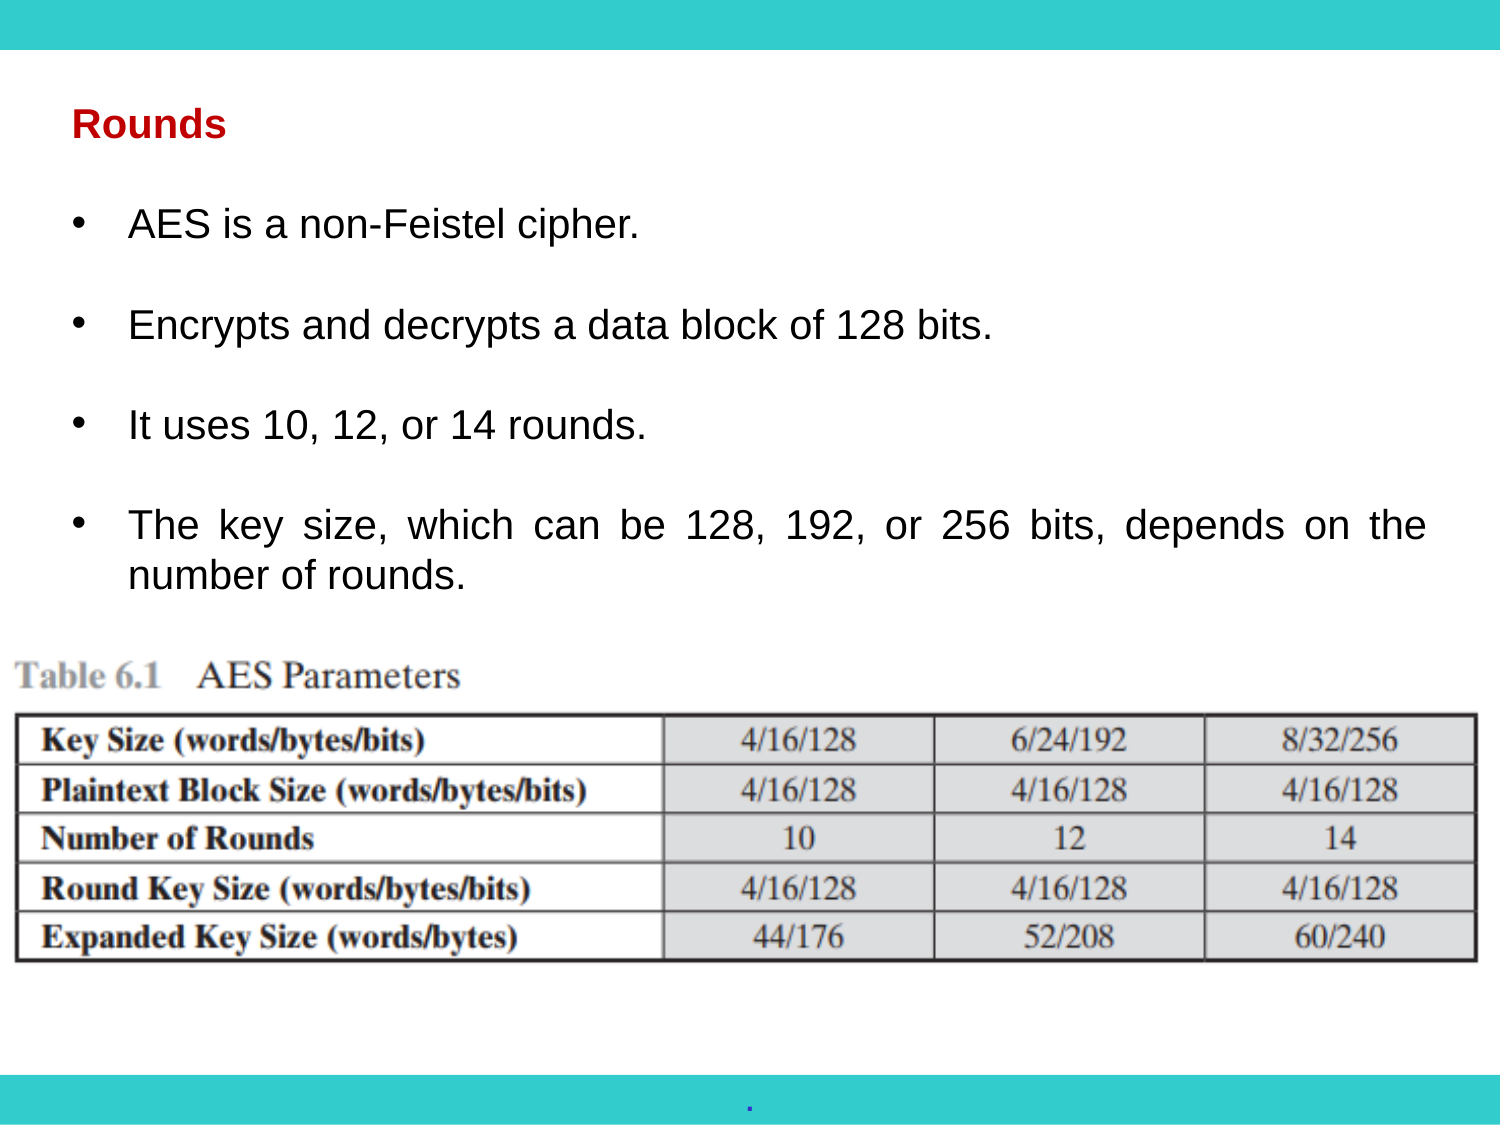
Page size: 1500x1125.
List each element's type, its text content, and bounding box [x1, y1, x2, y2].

picture [0, 609, 1500, 986]
text_box Rounds AES is a non-Feistel cipher. Encrypts and decrypts a data block of 128 bits. It uses 10, 12, or 14 rounds. The key size, which can be 128, 192, or 256 bits, depends on the number of rounds. [56, 89, 1443, 605]
text_box . [0, 1074, 1500, 1125]
text_box [0, 0, 1500, 50]
